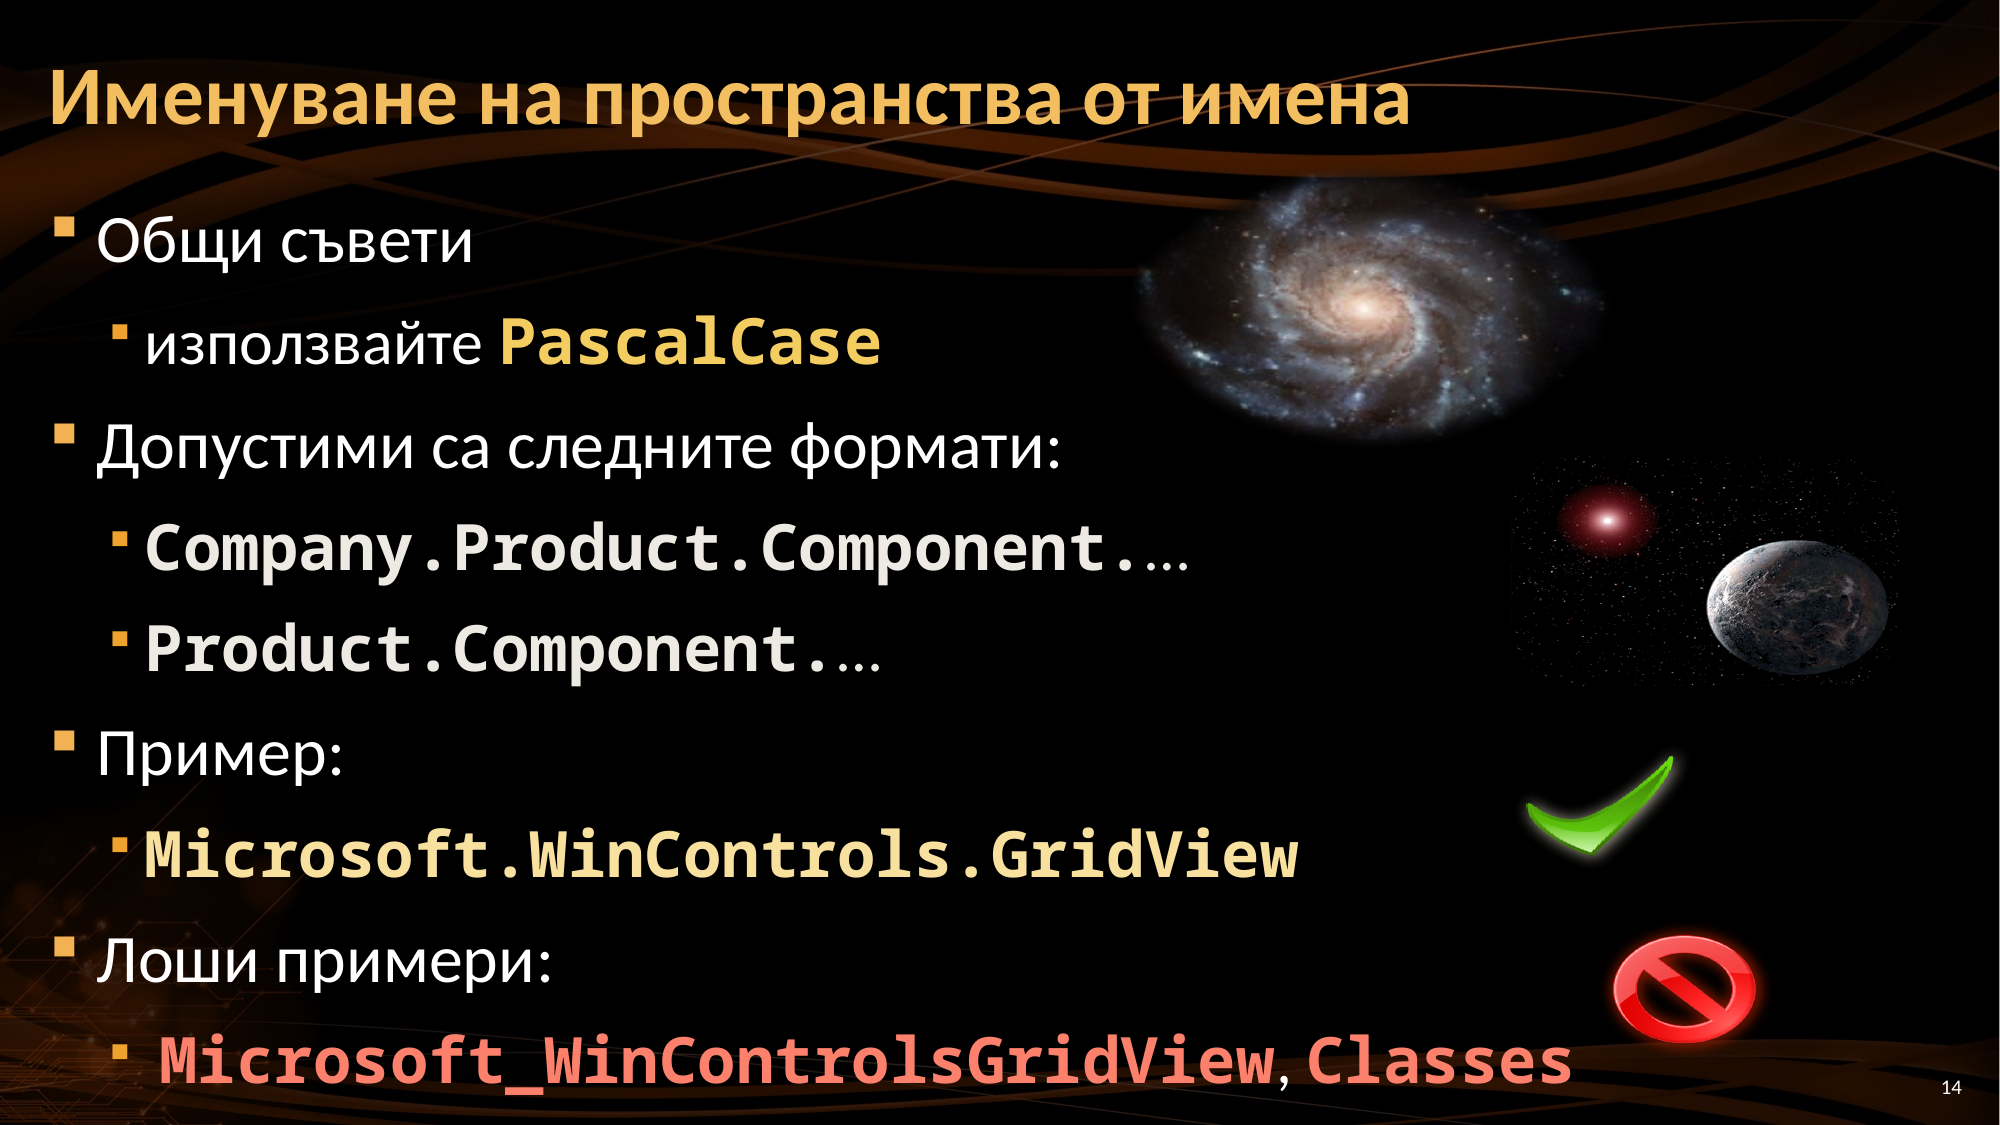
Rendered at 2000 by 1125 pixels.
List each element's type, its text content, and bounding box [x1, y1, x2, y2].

slide_number 14 [1897, 1070, 1968, 1103]
title Именуване на пространства от имена [30, 6, 1968, 189]
list Общи съвети използвайте PascalCase Допустими са следните формати: Company.Product.Component.… Product.Component.… Пример: Microsoft.WinControls.GridView Лоши примери: Microsoft_WinControlsGridView, Classes [31, 189, 1968, 1103]
picture [0, 0, 2000, 1125]
title Дължина на имената на променливите [1500, 733, 1692, 883]
